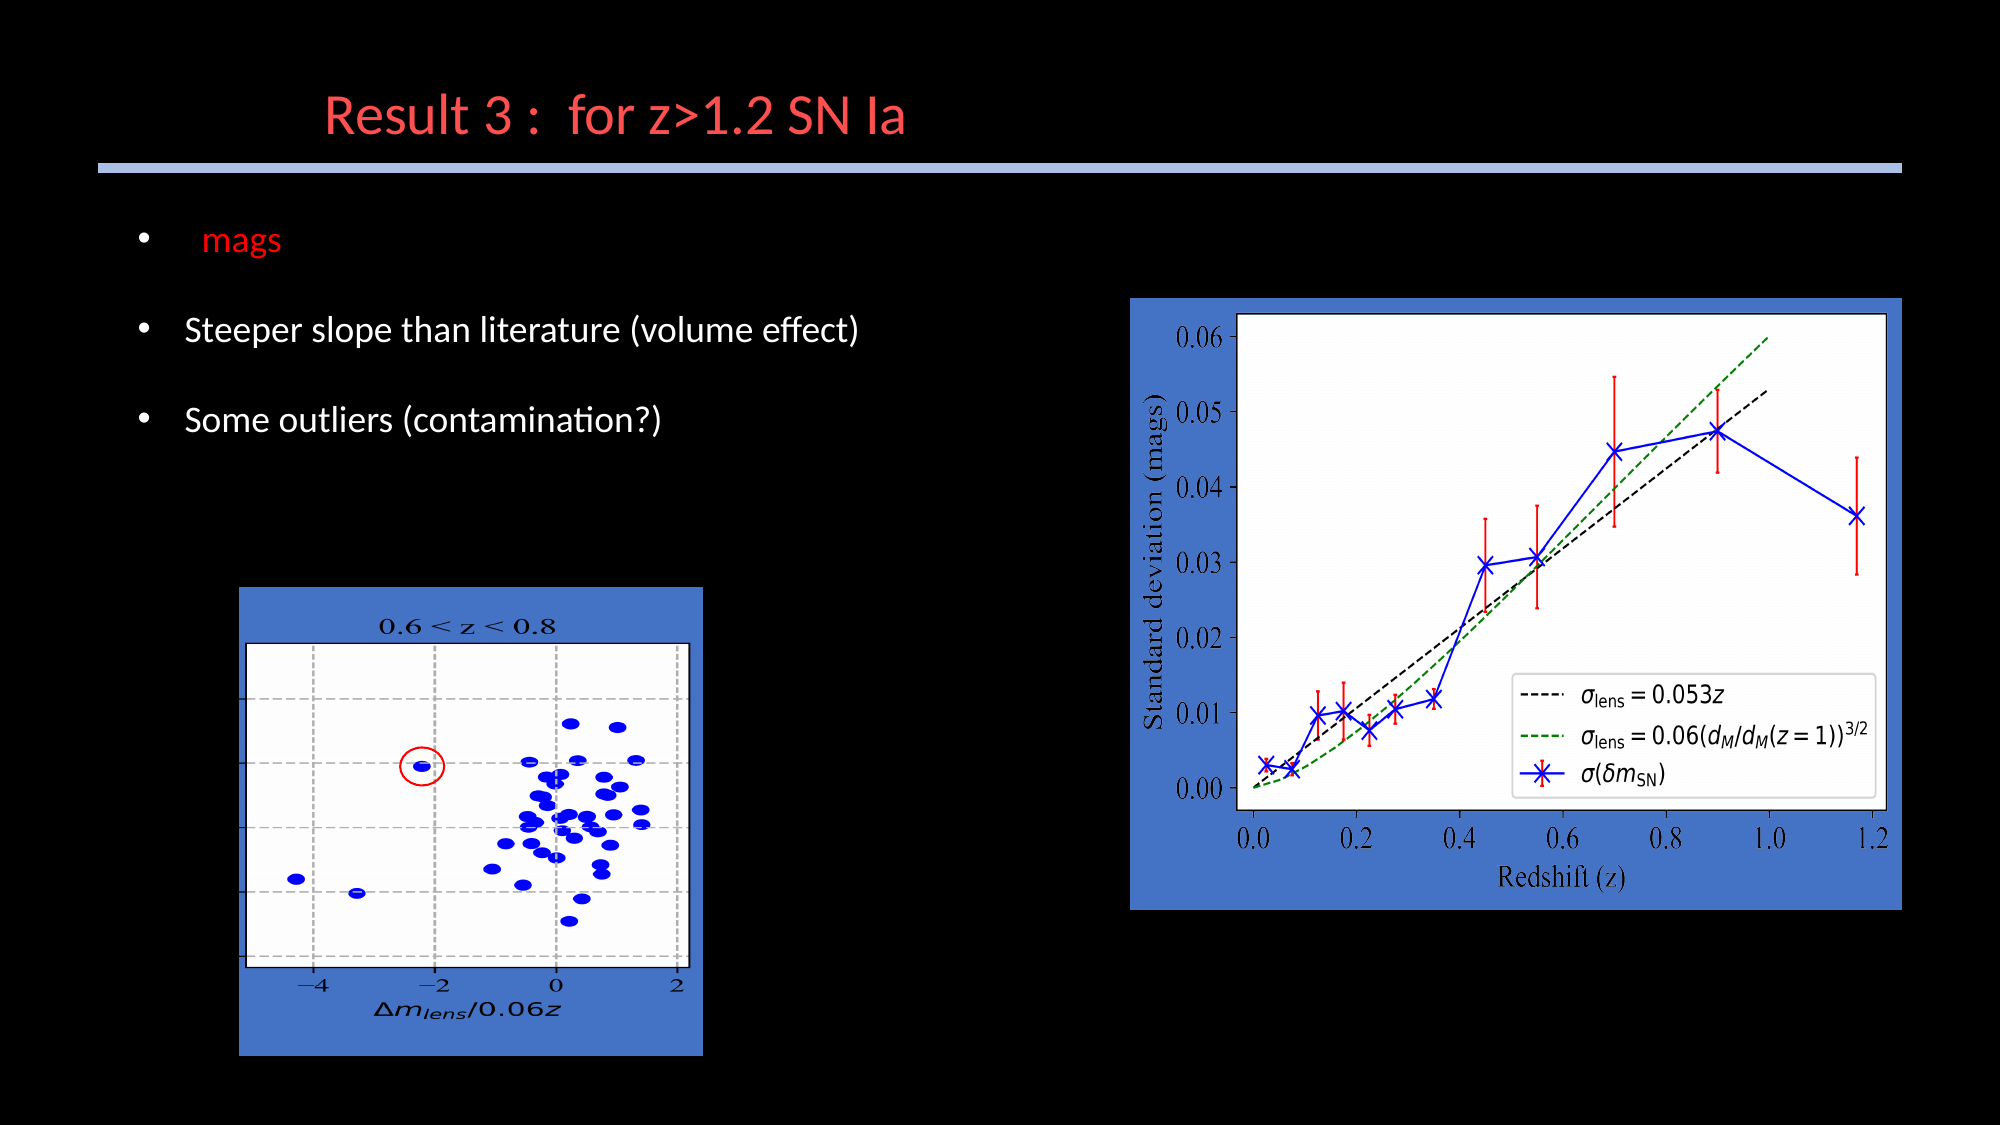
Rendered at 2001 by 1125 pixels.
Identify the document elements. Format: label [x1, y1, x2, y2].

picture [1129, 297, 1903, 910]
picture [238, 587, 703, 1057]
